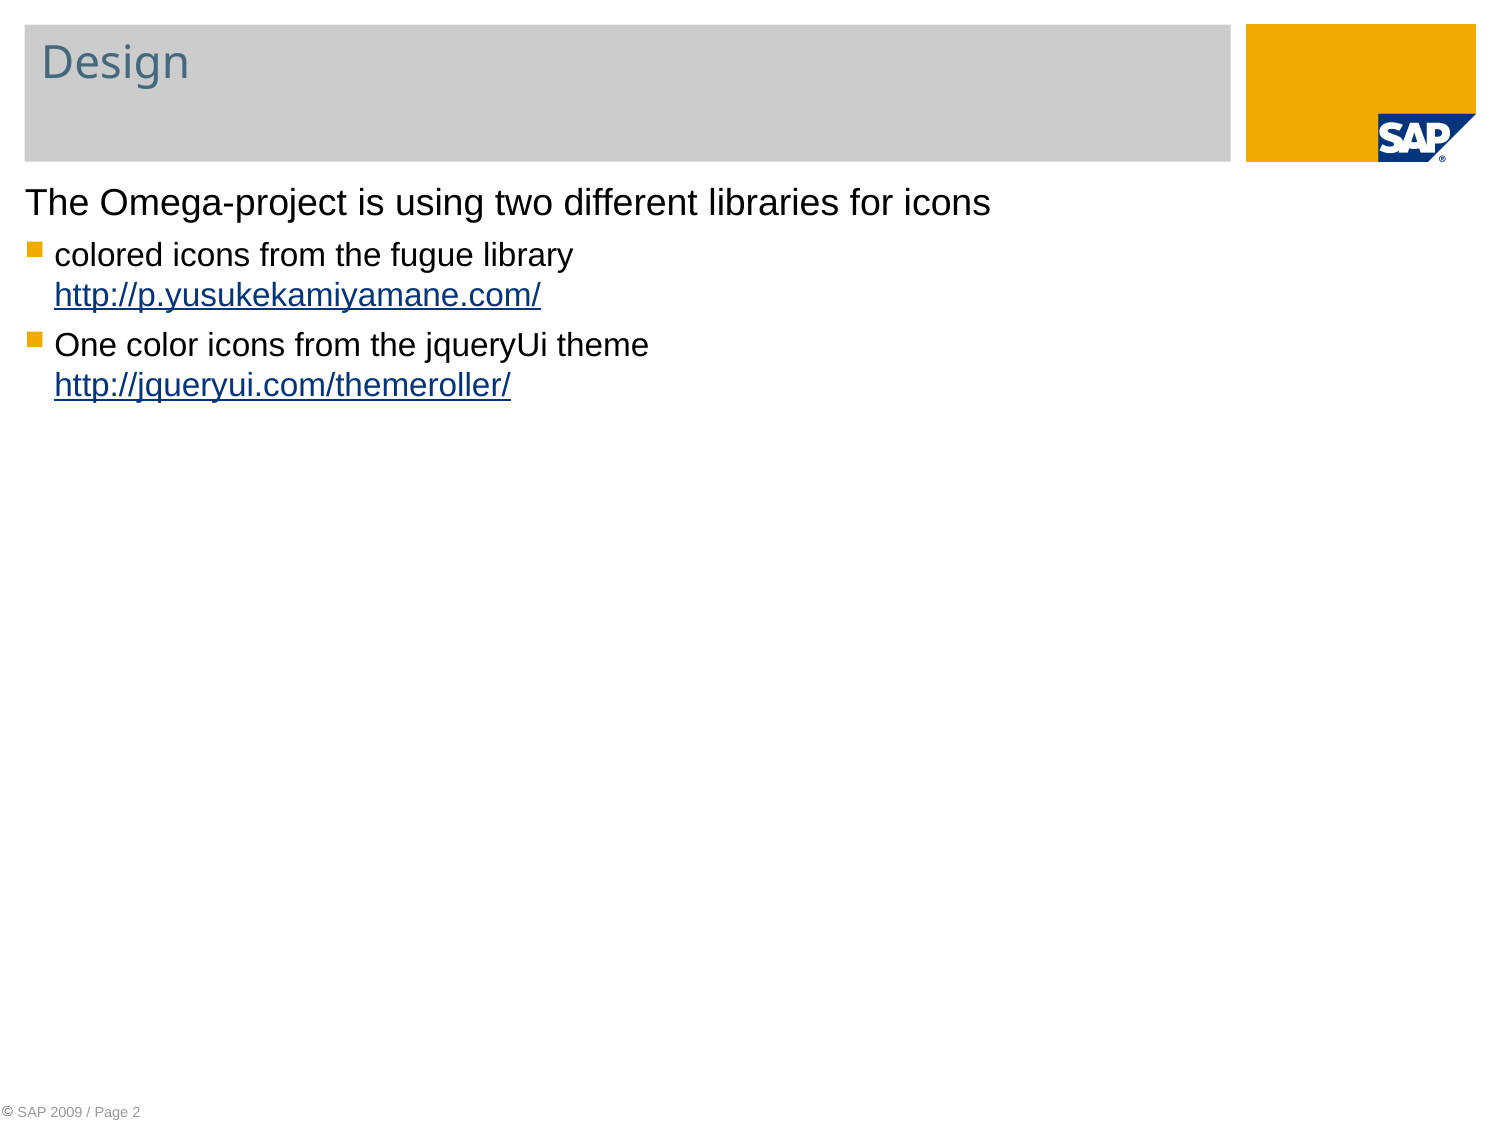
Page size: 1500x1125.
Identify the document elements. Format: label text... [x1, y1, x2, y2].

title Design [40, 33, 1216, 151]
list The Omega-project is using two different libraries for icons colored icons from the fugue library http://p.yusukekamiyamane.com/ One color icons from the jqueryUi theme http://jqueryui.com/themeroller/ [24, 177, 1476, 1100]
picture [1246, 24, 1476, 162]
